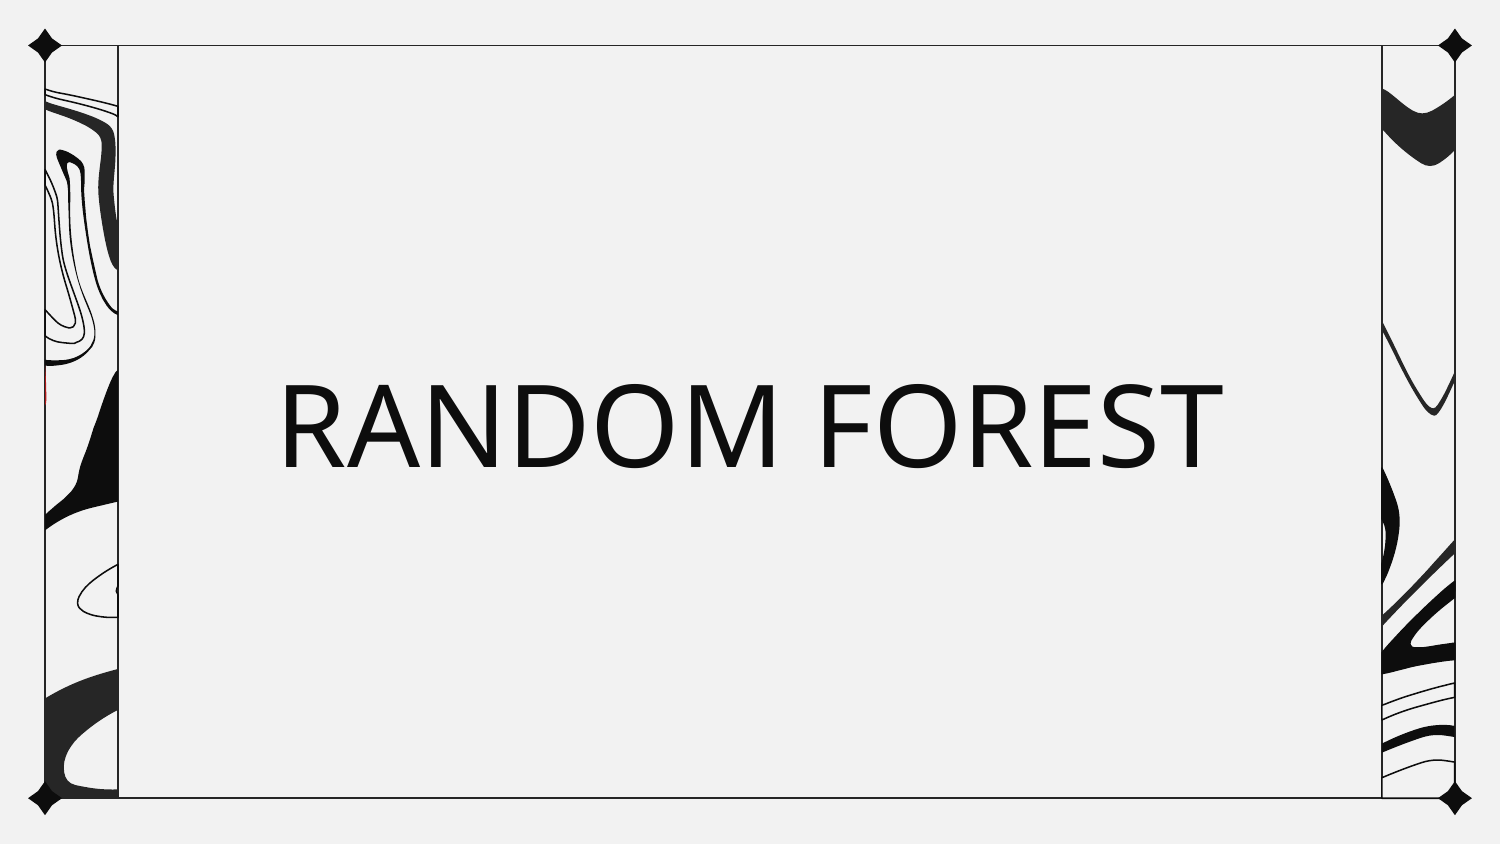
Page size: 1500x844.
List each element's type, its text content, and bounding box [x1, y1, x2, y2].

title RANDOM FOREST [157, 239, 1343, 605]
